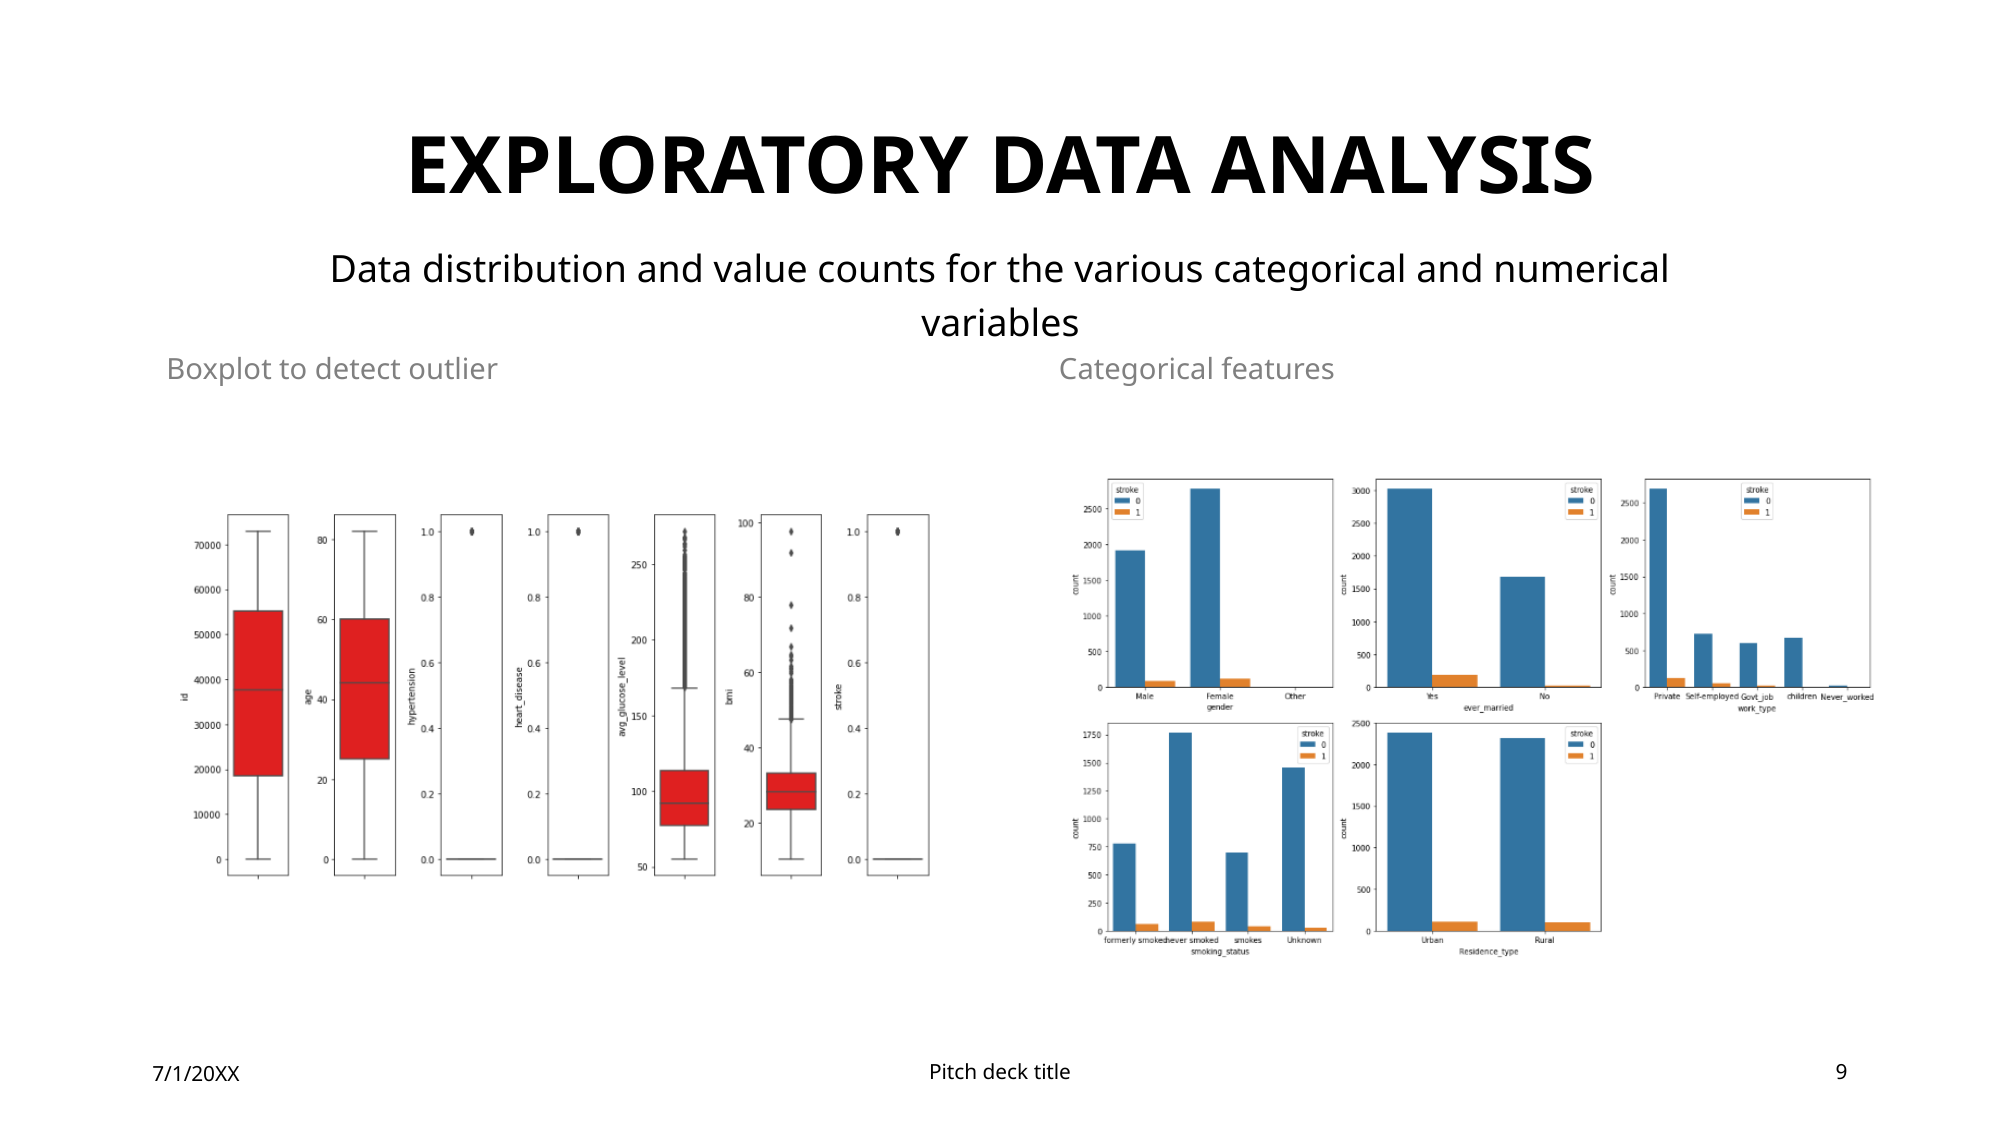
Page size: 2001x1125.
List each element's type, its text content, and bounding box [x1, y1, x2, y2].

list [1044, 470, 1892, 967]
list Categorical features [1043, 328, 1892, 393]
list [151, 503, 956, 898]
slide_number 9 [1412, 1042, 1863, 1103]
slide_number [137, 1042, 588, 1103]
list Data distribution and value counts for the various categorical and numerical variables [258, 228, 1743, 293]
title Exploratory data analysis [258, 115, 1743, 221]
list Boxplot to detect outlier [151, 328, 956, 393]
footer Pitch deck title [662, 1042, 1338, 1103]
